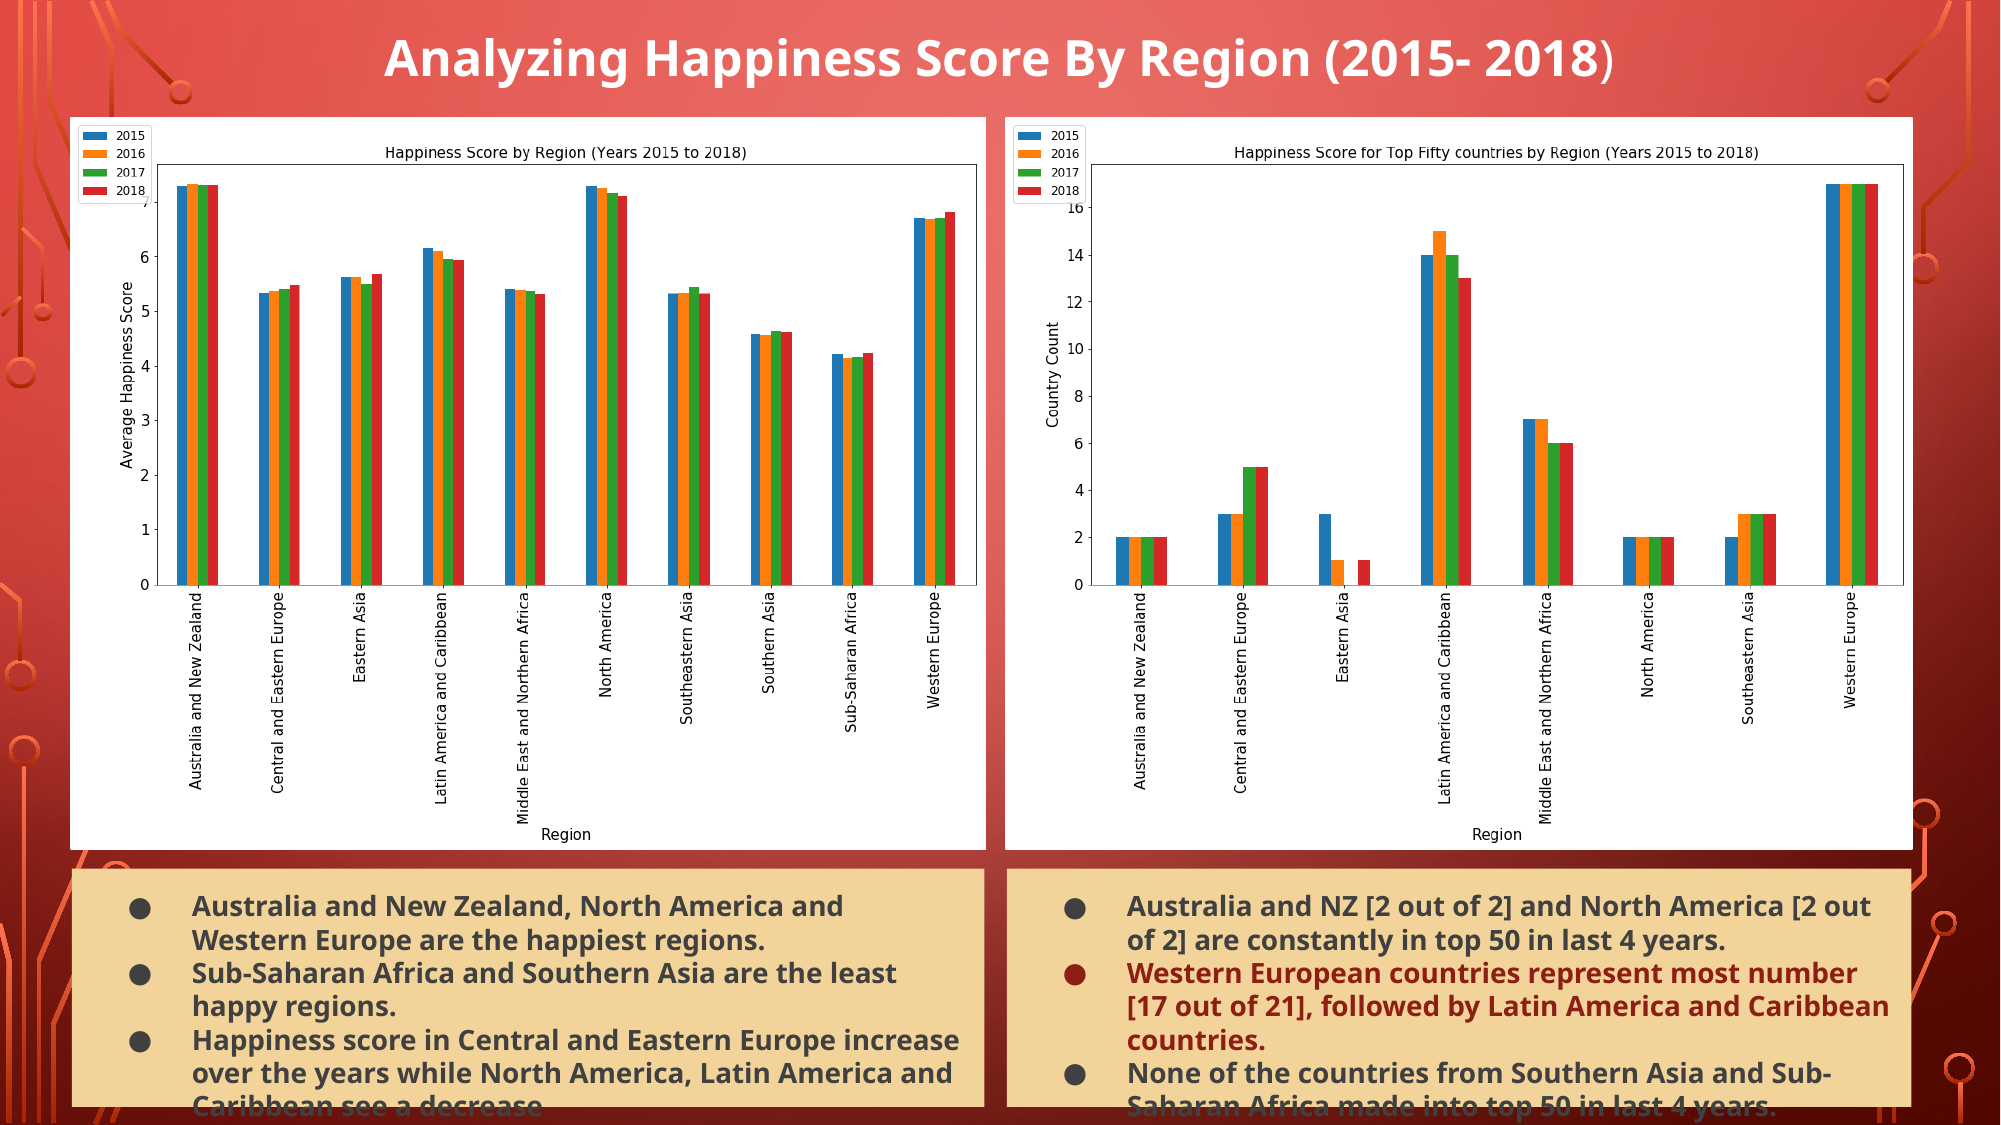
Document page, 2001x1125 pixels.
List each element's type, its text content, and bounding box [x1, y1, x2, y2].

text_box Australia and New Zealand, North America and Western Europe are the happiest regions. Sub-Saharan Africa and Southern Asia are the least happy regions. Happiness score in Central and Eastern Europe increase over the years while North America, Latin America and Caribbean see a decrease [71, 868, 985, 1107]
picture [1006, 118, 1912, 849]
text_box Analyzing Happiness Score By Region (2015- 2018) [13, 6, 1987, 76]
picture [71, 118, 985, 849]
text_box Australia and NZ [2 out of 2] and North America [2 out of 2] are constantly in top 50 in last 4 years. Western European countries represent most number [17 out of 21], followed by Latin America and Caribbean countries. None of the countries from Southern Asia and Sub-Saharan Africa made into top 50 in last 4 years. [1006, 868, 1912, 1107]
